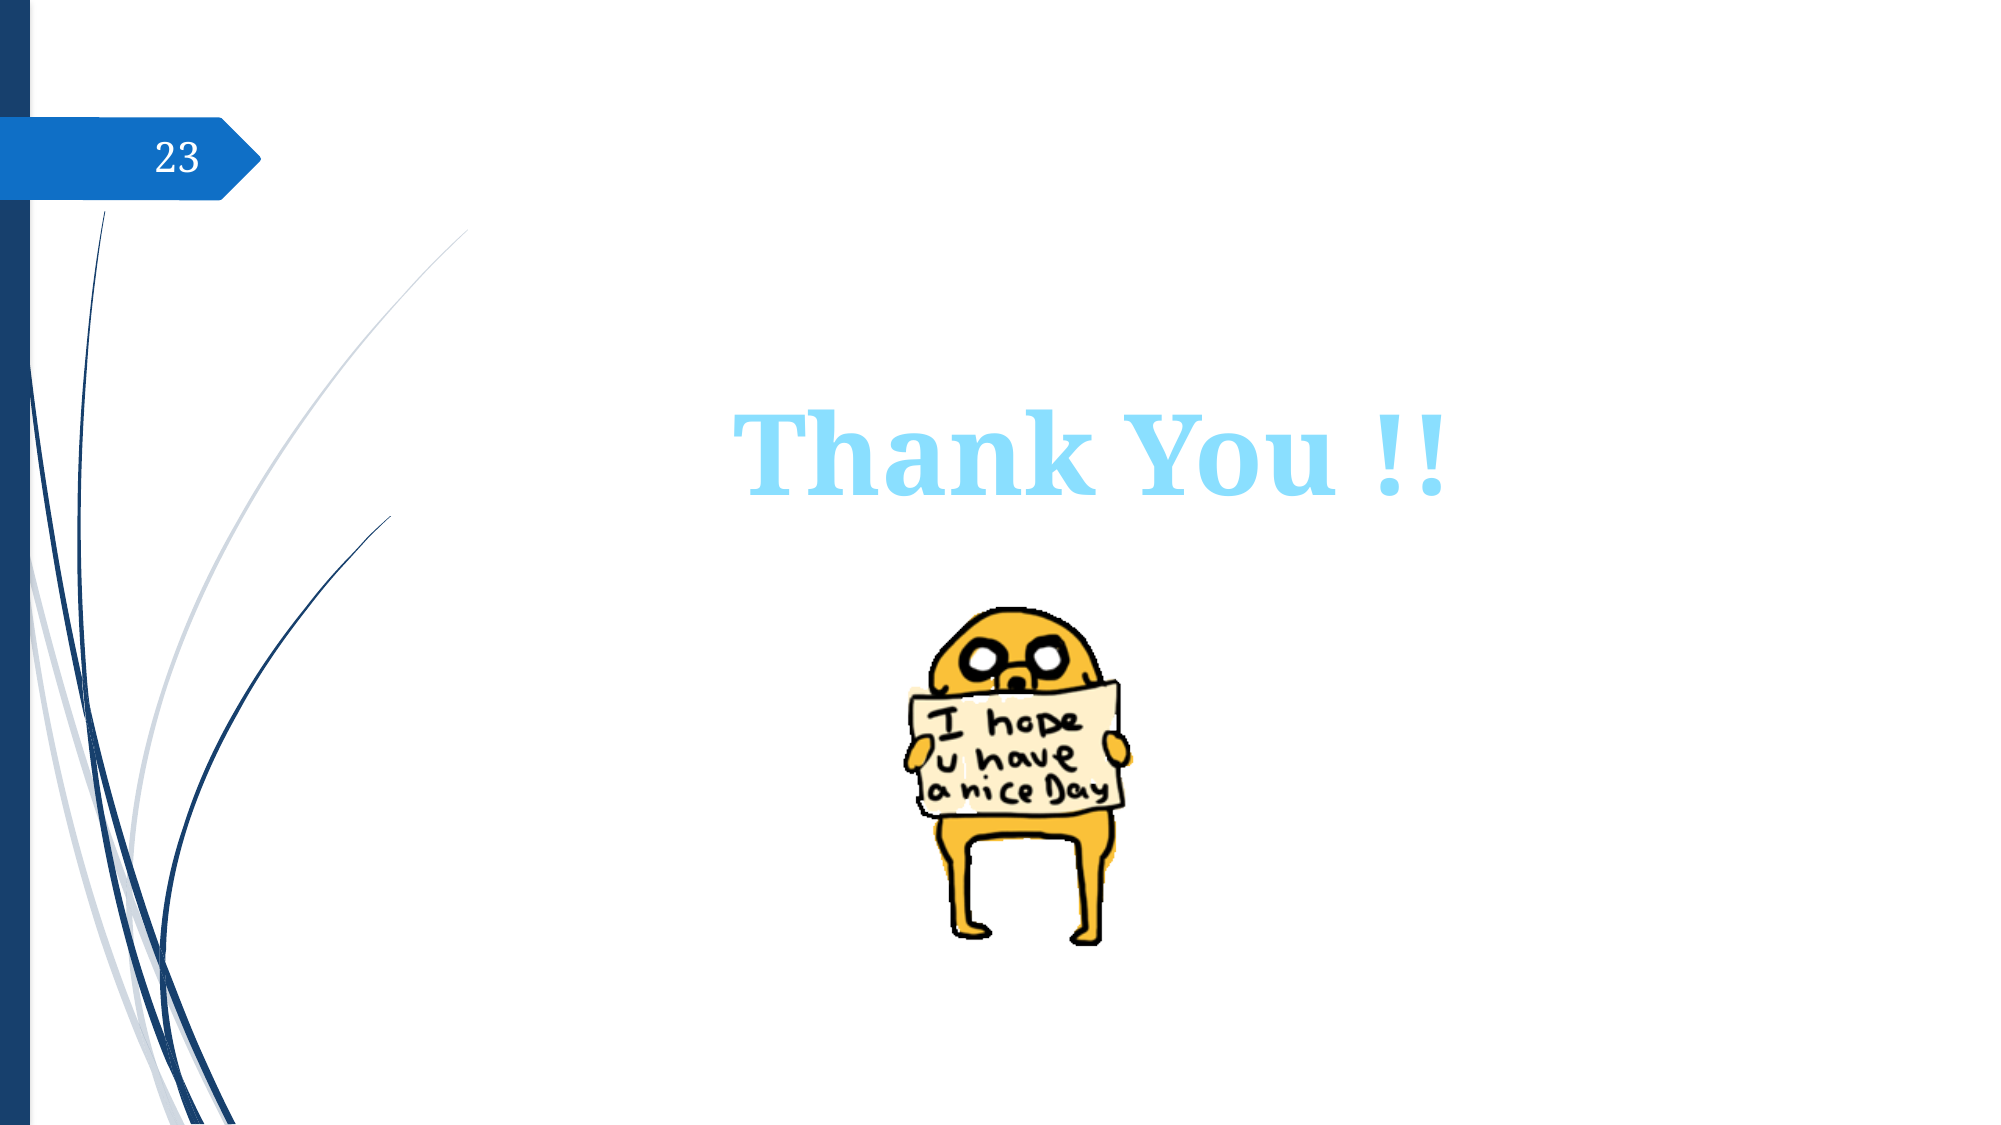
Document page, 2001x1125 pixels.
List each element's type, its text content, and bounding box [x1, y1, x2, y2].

slide_number 23 [87, 129, 216, 190]
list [642, 474, 1425, 996]
text_box Thank You !! [718, 375, 1499, 526]
